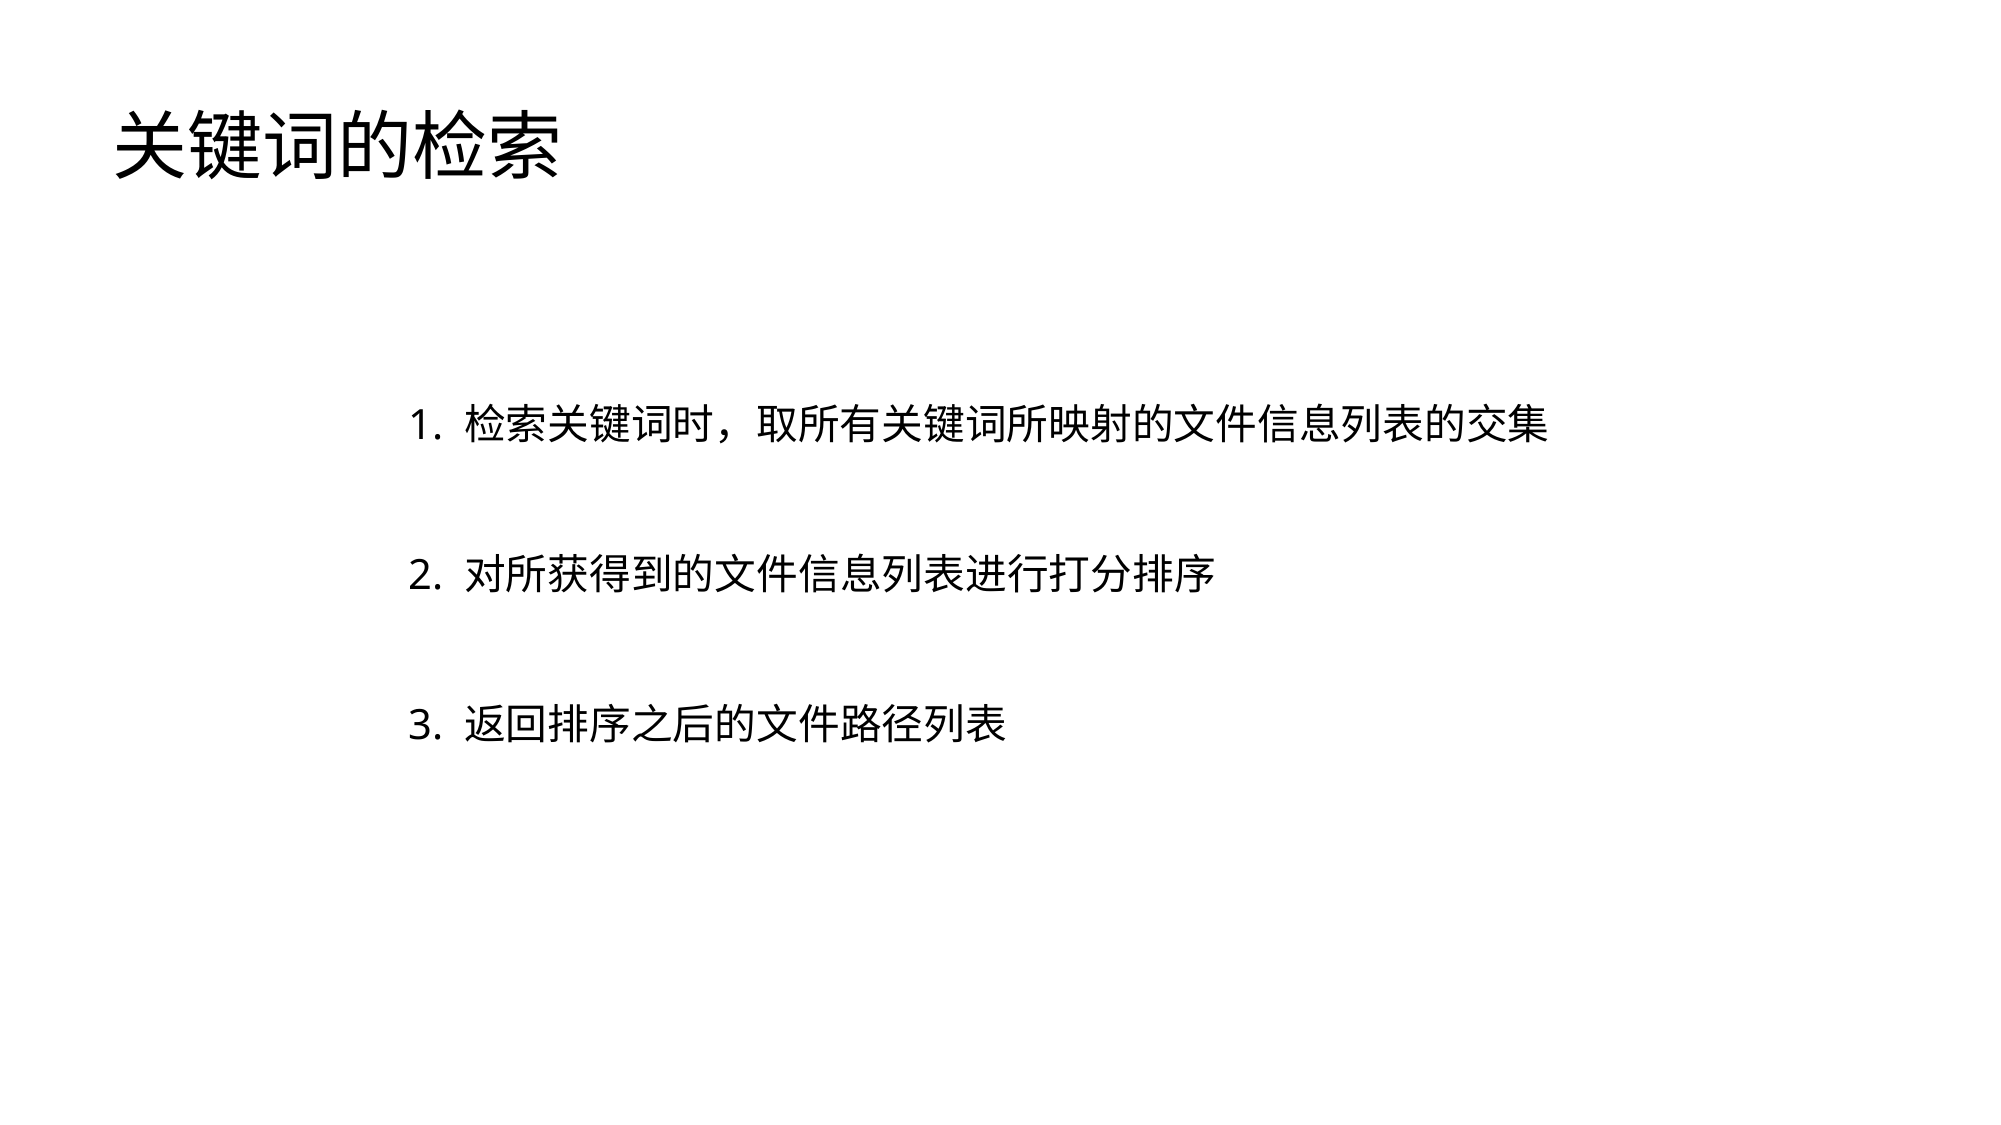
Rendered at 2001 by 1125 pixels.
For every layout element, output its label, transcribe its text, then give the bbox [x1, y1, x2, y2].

text_box 1. 检索关键词时，取所有关键词所映射的文件信息列表的交集 2. 对所获得到的文件信息列表进行打分排序 3. 返回排序之后的文件路径列表 [393, 365, 1607, 756]
text_box 关键词的检索 [98, 91, 604, 196]
